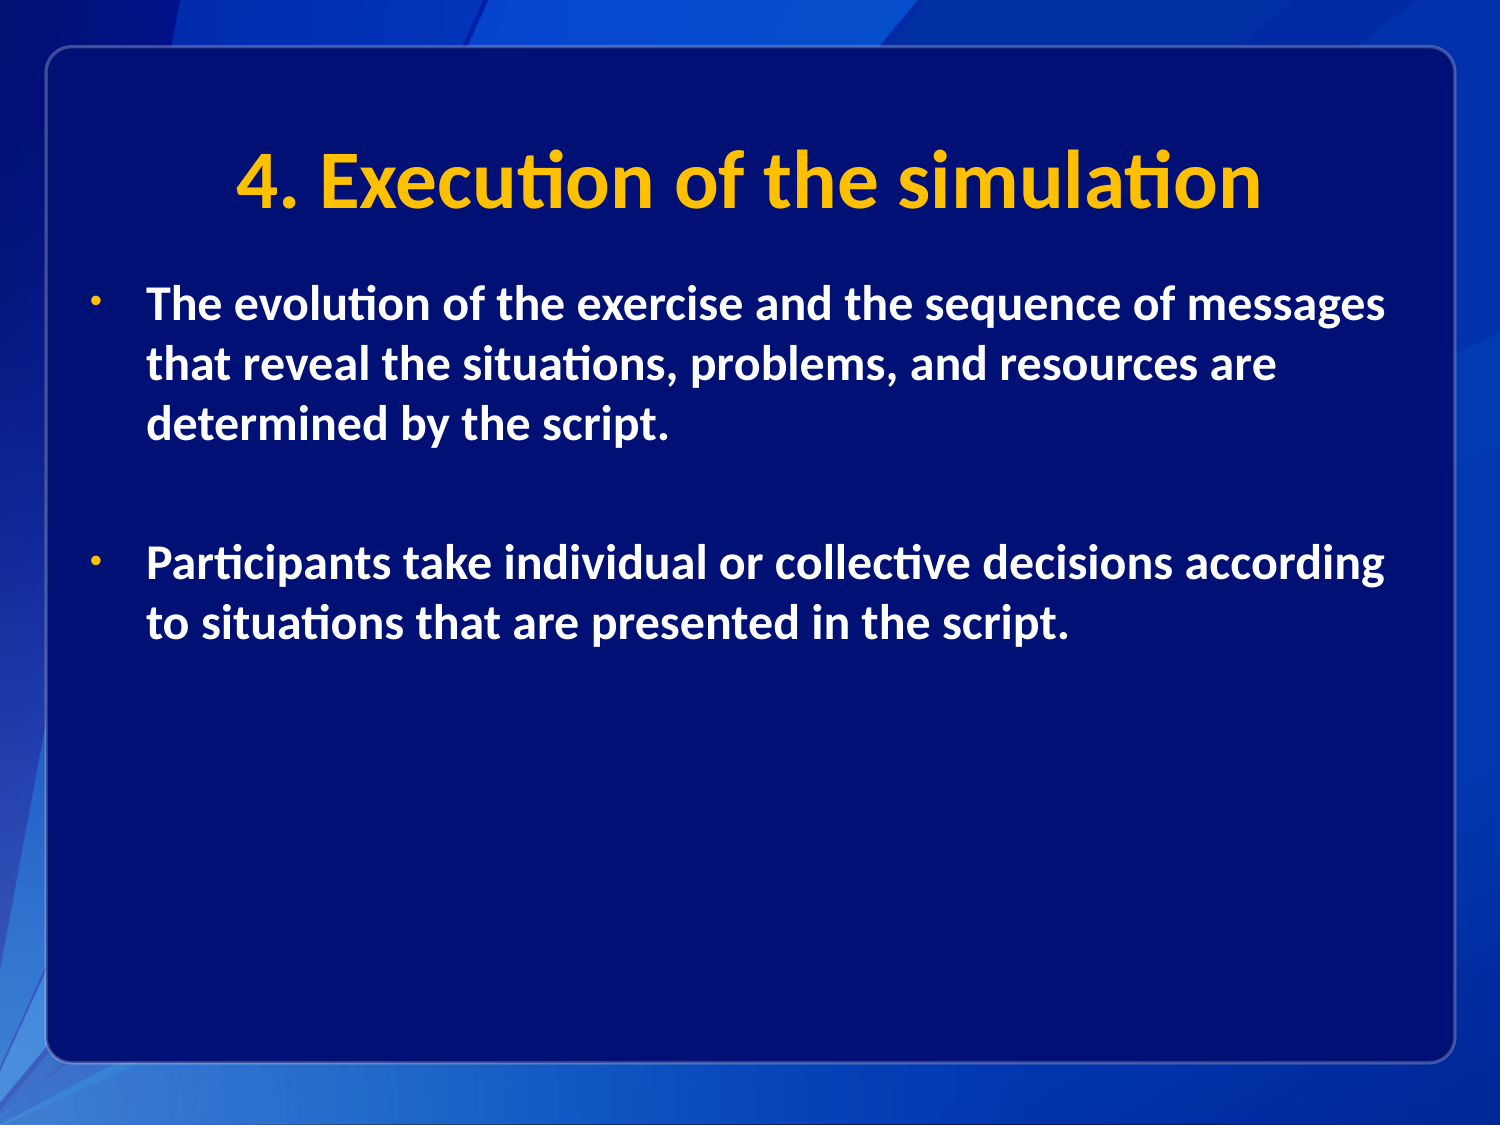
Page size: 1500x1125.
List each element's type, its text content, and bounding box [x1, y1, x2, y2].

picture [0, 0, 1500, 1125]
list The evolution of the exercise and the sequence of messages that reveal the situations, problems, and resources are determined by the script. Participants take individual or collective decisions according to situations that are presented in the script. [75, 262, 1425, 950]
title 4. Execution of the simulation [75, 45, 1425, 233]
